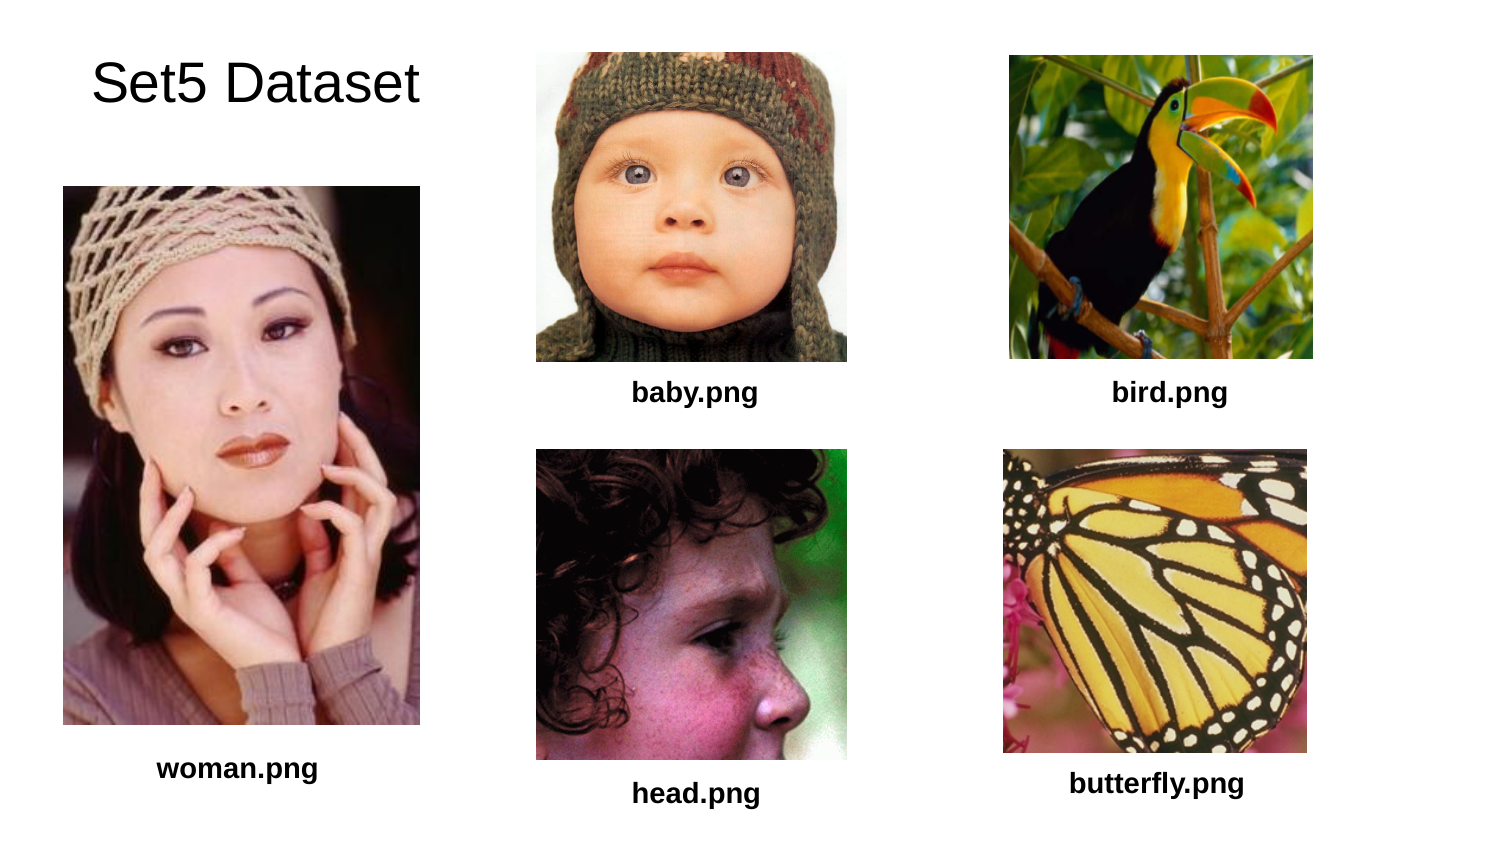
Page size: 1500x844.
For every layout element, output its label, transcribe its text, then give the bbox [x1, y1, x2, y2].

text_box butterfly.png [1054, 749, 1357, 815]
picture [63, 186, 421, 725]
text_box baby.png [616, 358, 920, 424]
text_box bird.png [1096, 358, 1400, 424]
text_box woman.png [141, 733, 445, 799]
picture [1003, 449, 1307, 753]
picture [536, 51, 847, 363]
title Set5 Dataset [76, 35, 1474, 130]
picture [536, 449, 975, 844]
picture [1009, 55, 1313, 359]
